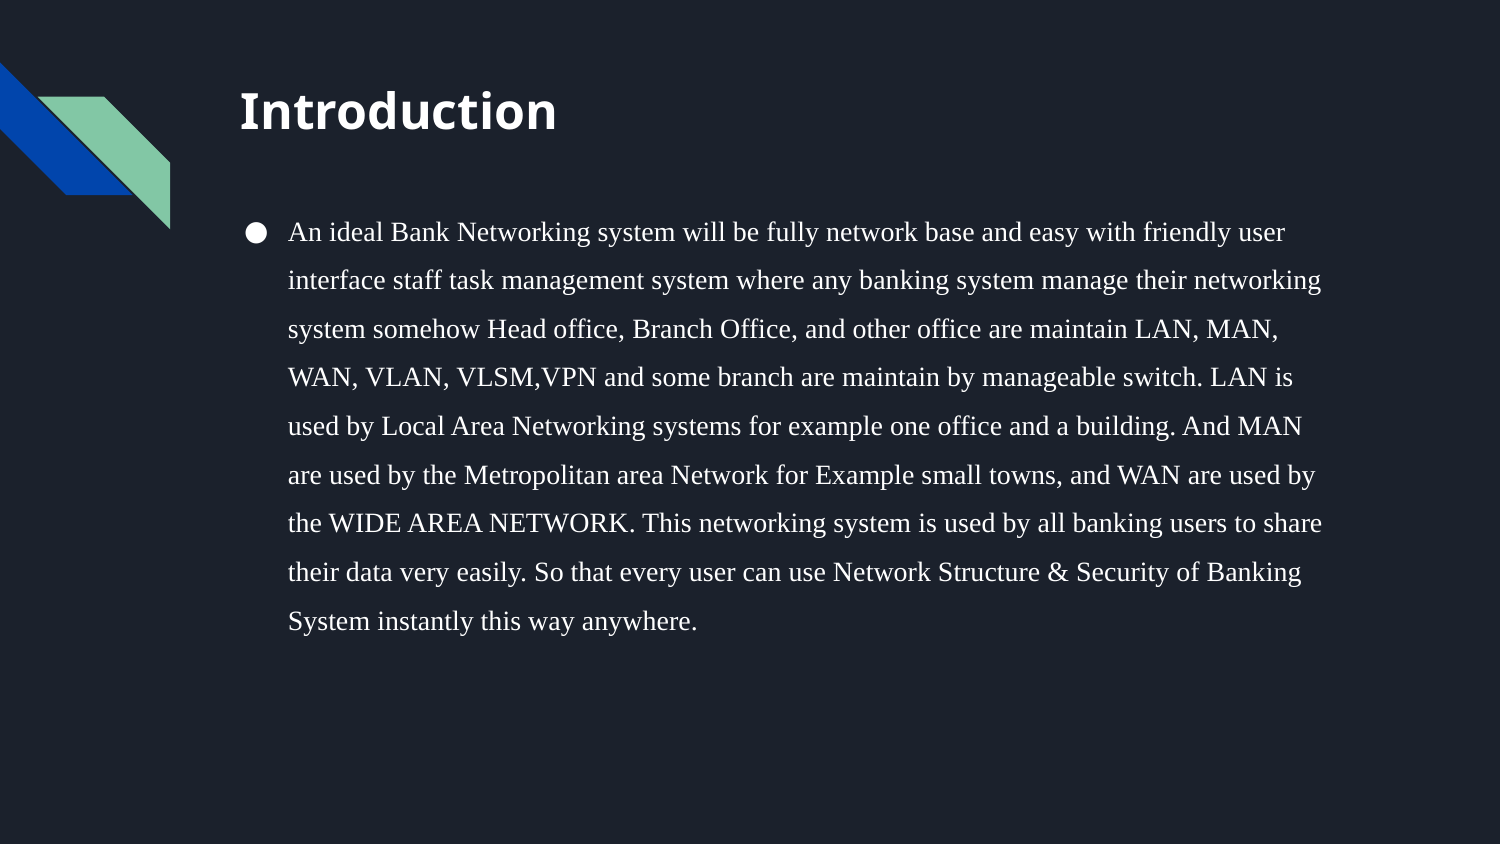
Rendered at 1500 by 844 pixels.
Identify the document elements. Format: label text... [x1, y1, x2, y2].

title Introduction [212, 64, 1368, 215]
list An ideal Bank Networking system will be fully network base and easy with friendly user interface staff task management system where any banking system manage their networking system somehow Head office, Branch Office, and other office are maintain LAN, MAN, WAN, VLAN, VLSM,VPN and some branch are maintain by manageable switch. LAN is used by Local Area Networking systems for example one office and a building. And MAN are used by the Metropolitan area Network for Example small towns, and WAN are used by the WIDE AREA NETWORK. This networking system is used by all banking users to share their data very easily. So that every user can use Network Structure & Security of Banking System instantly this way anywhere. [188, 183, 1343, 661]
